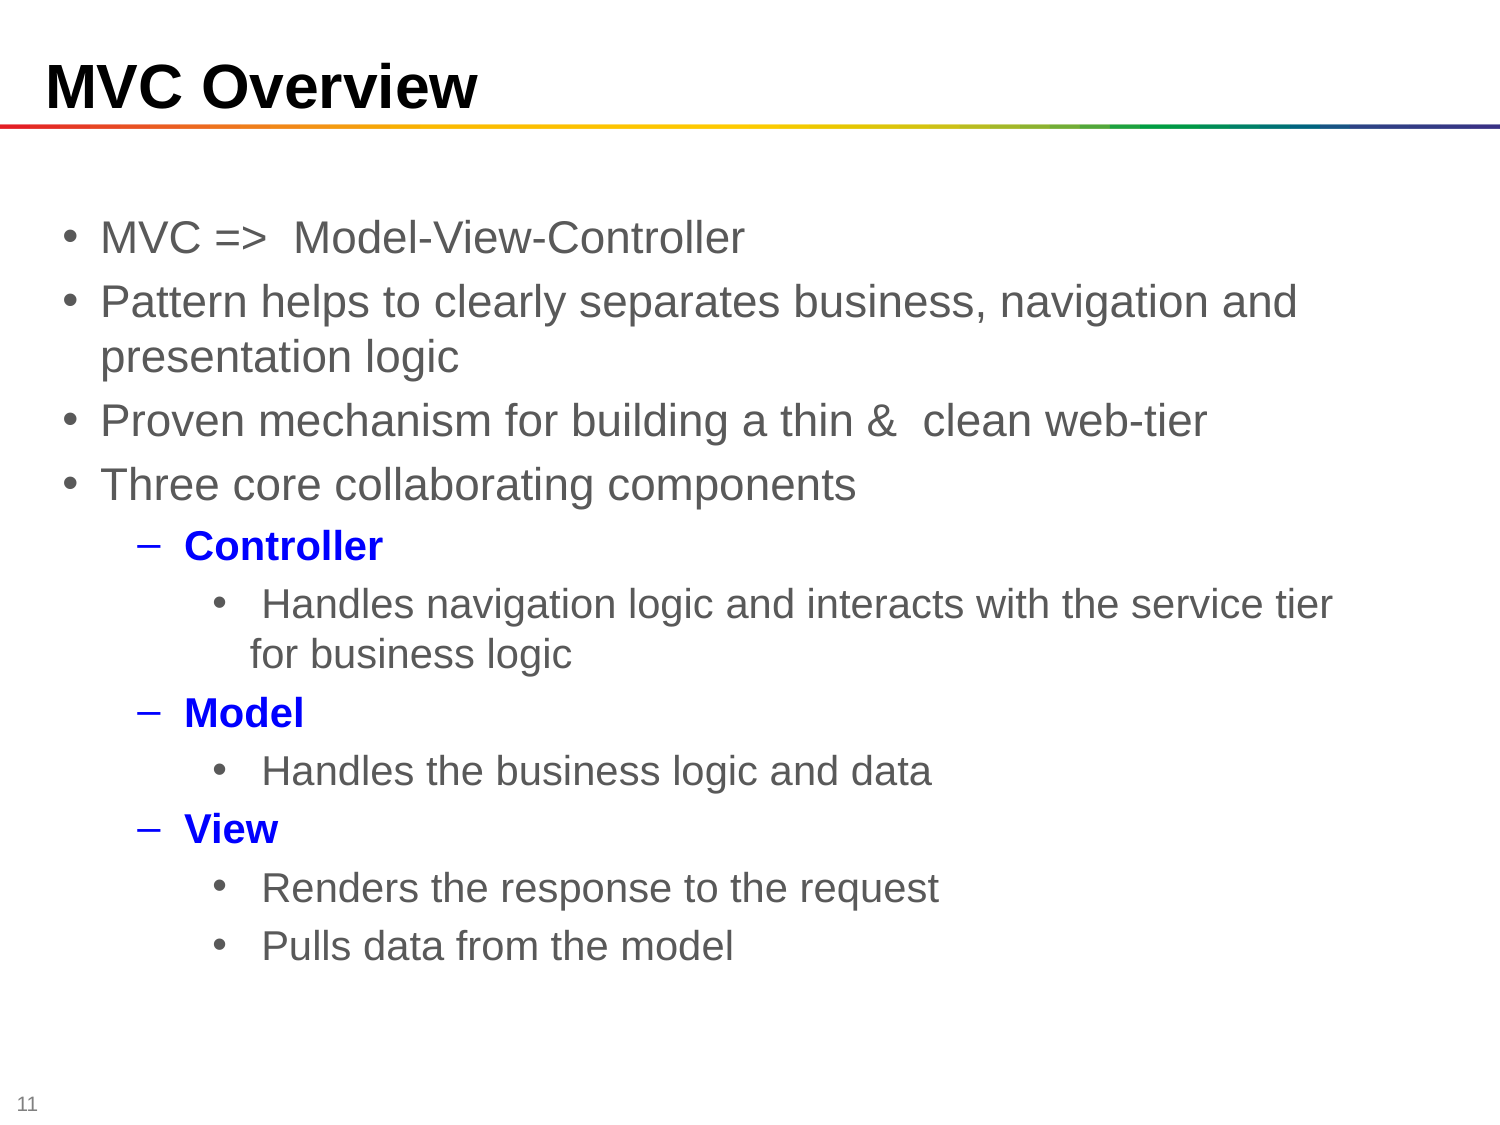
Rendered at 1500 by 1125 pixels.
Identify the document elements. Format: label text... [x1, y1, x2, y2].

title MVC Overview [29, 38, 1381, 130]
list MVC => Model-View-Controller Pattern helps to clearly separates business, navigation and presentation logic Proven mechanism for building a thin & clean web-tier Three core collaborating components Controller Handles navigation logic and interacts with the service tier for business logic Model Handles the business logic and data View Renders the response to the request Pulls data from the model [47, 200, 1398, 1030]
